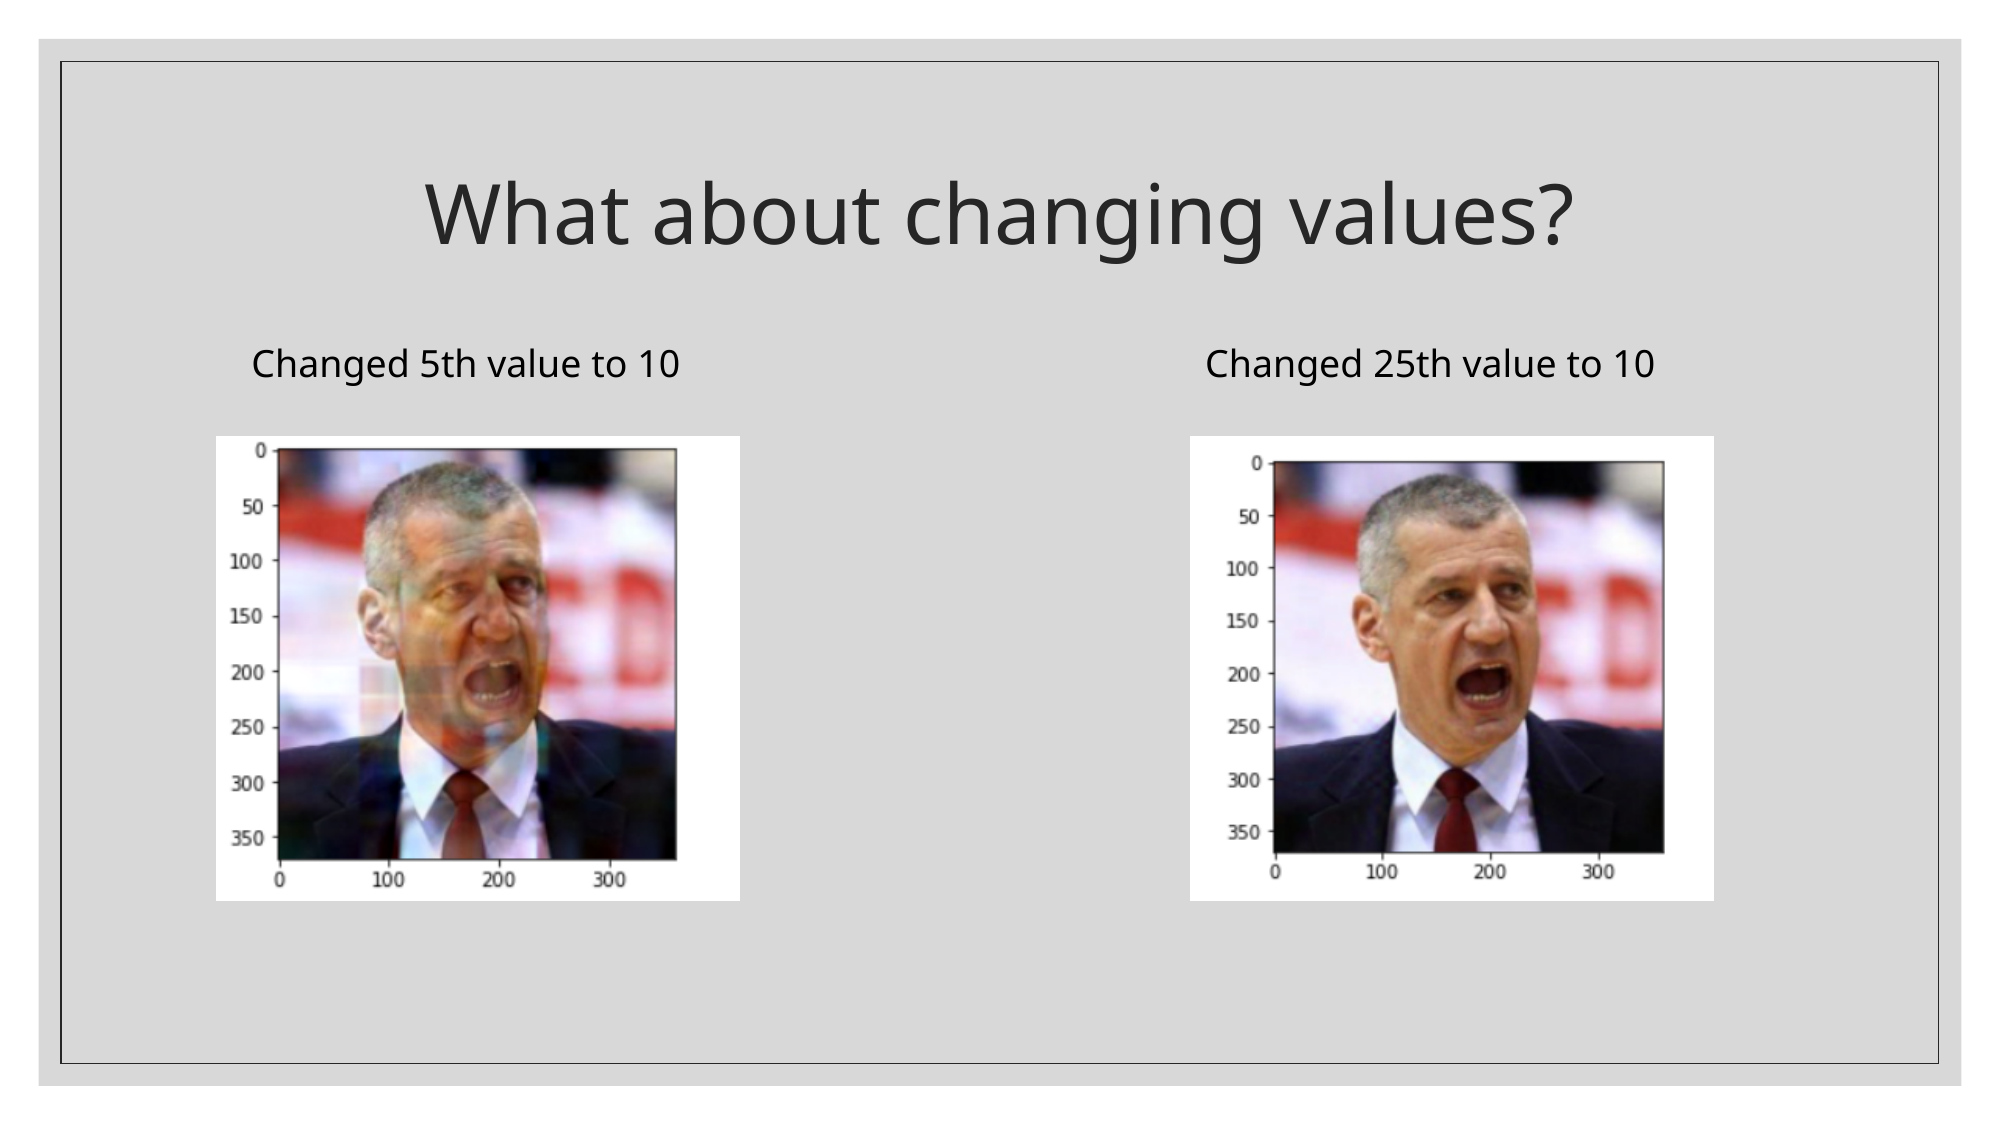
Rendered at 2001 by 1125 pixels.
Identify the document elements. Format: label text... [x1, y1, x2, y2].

picture [1190, 436, 1714, 901]
text_box Changed 25th value to 10 [1190, 332, 1714, 393]
picture [216, 436, 740, 901]
text_box Changed 5th value to 10 [236, 332, 740, 393]
title What about changing values? [174, 105, 1825, 331]
